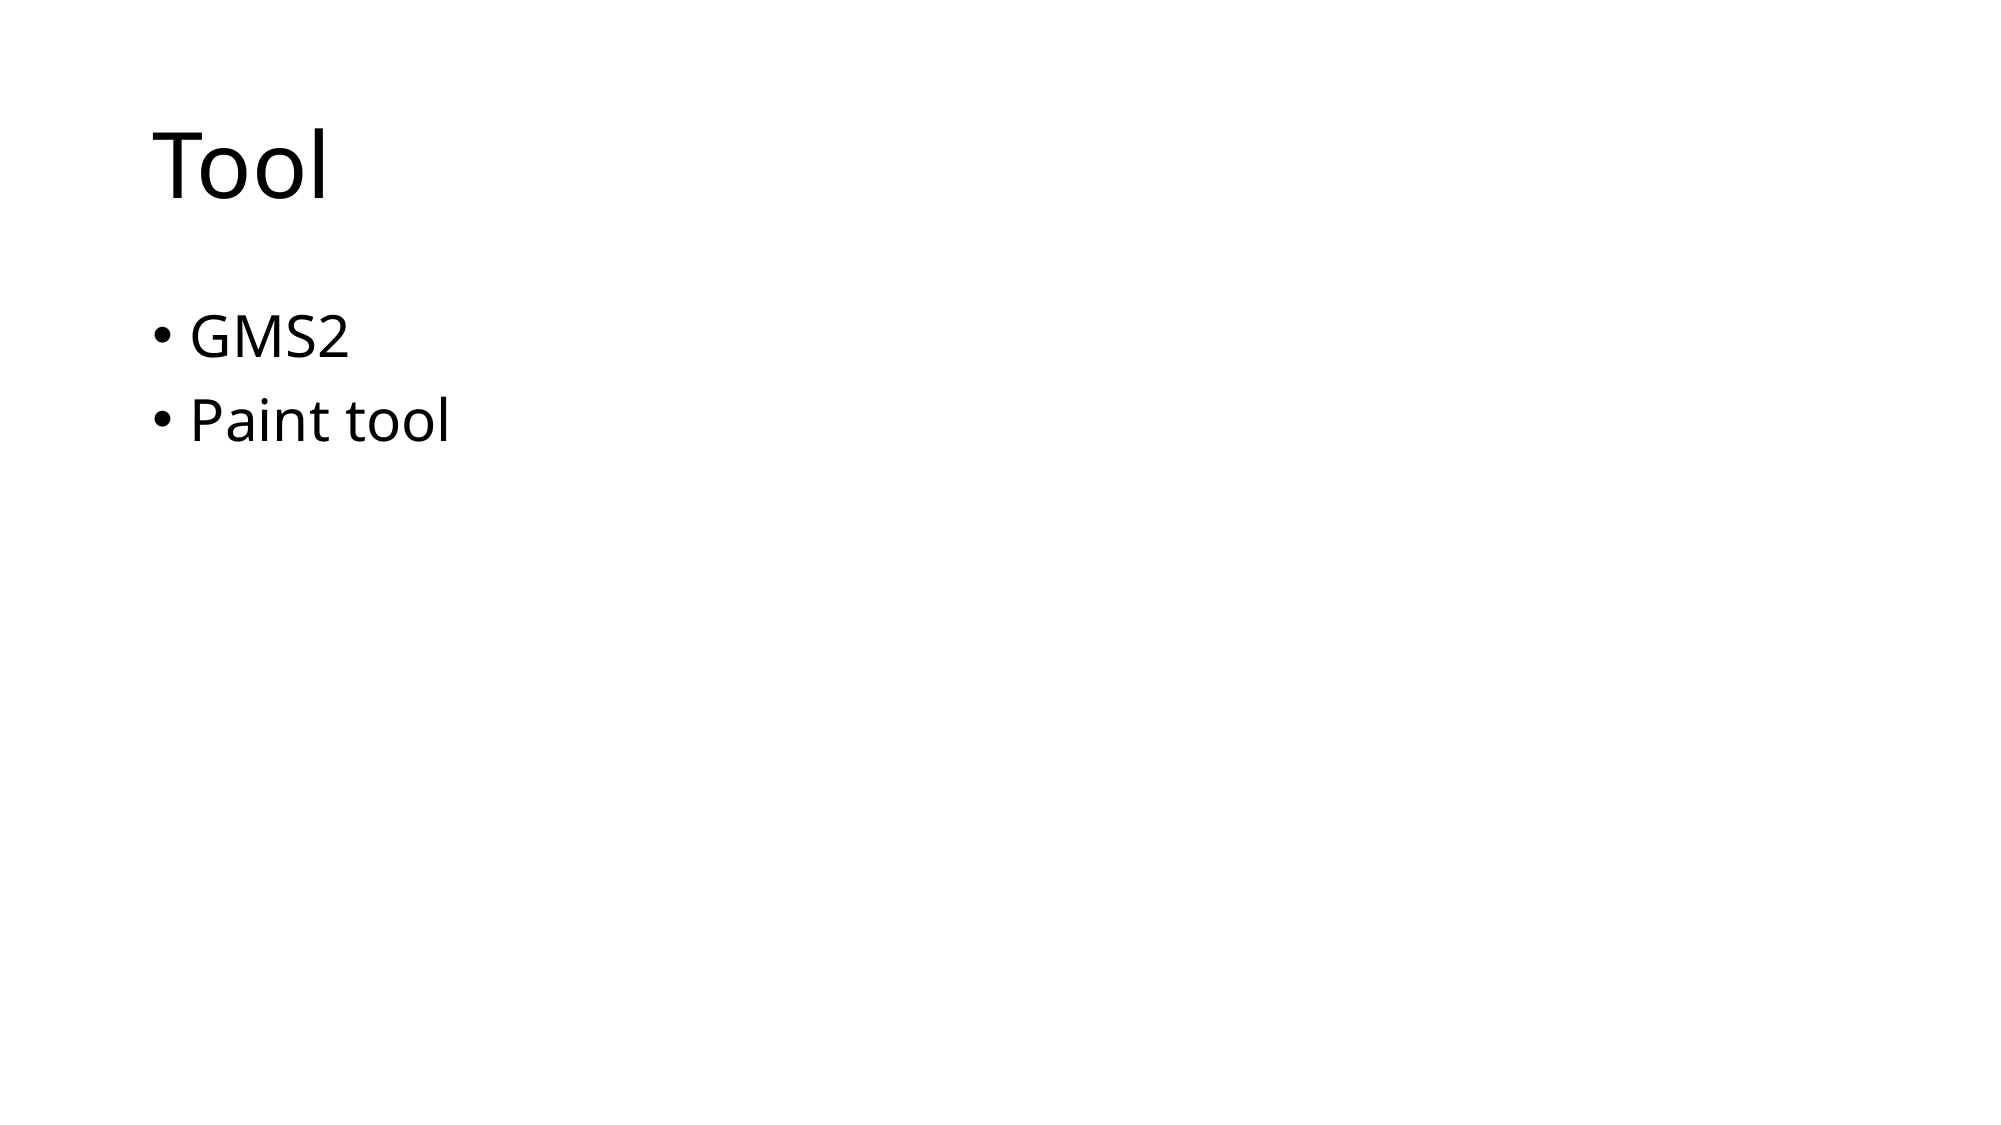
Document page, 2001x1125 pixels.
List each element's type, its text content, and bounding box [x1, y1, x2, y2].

list GMS2 Paint tool [137, 299, 1863, 1014]
title Tool [137, 59, 1863, 278]
